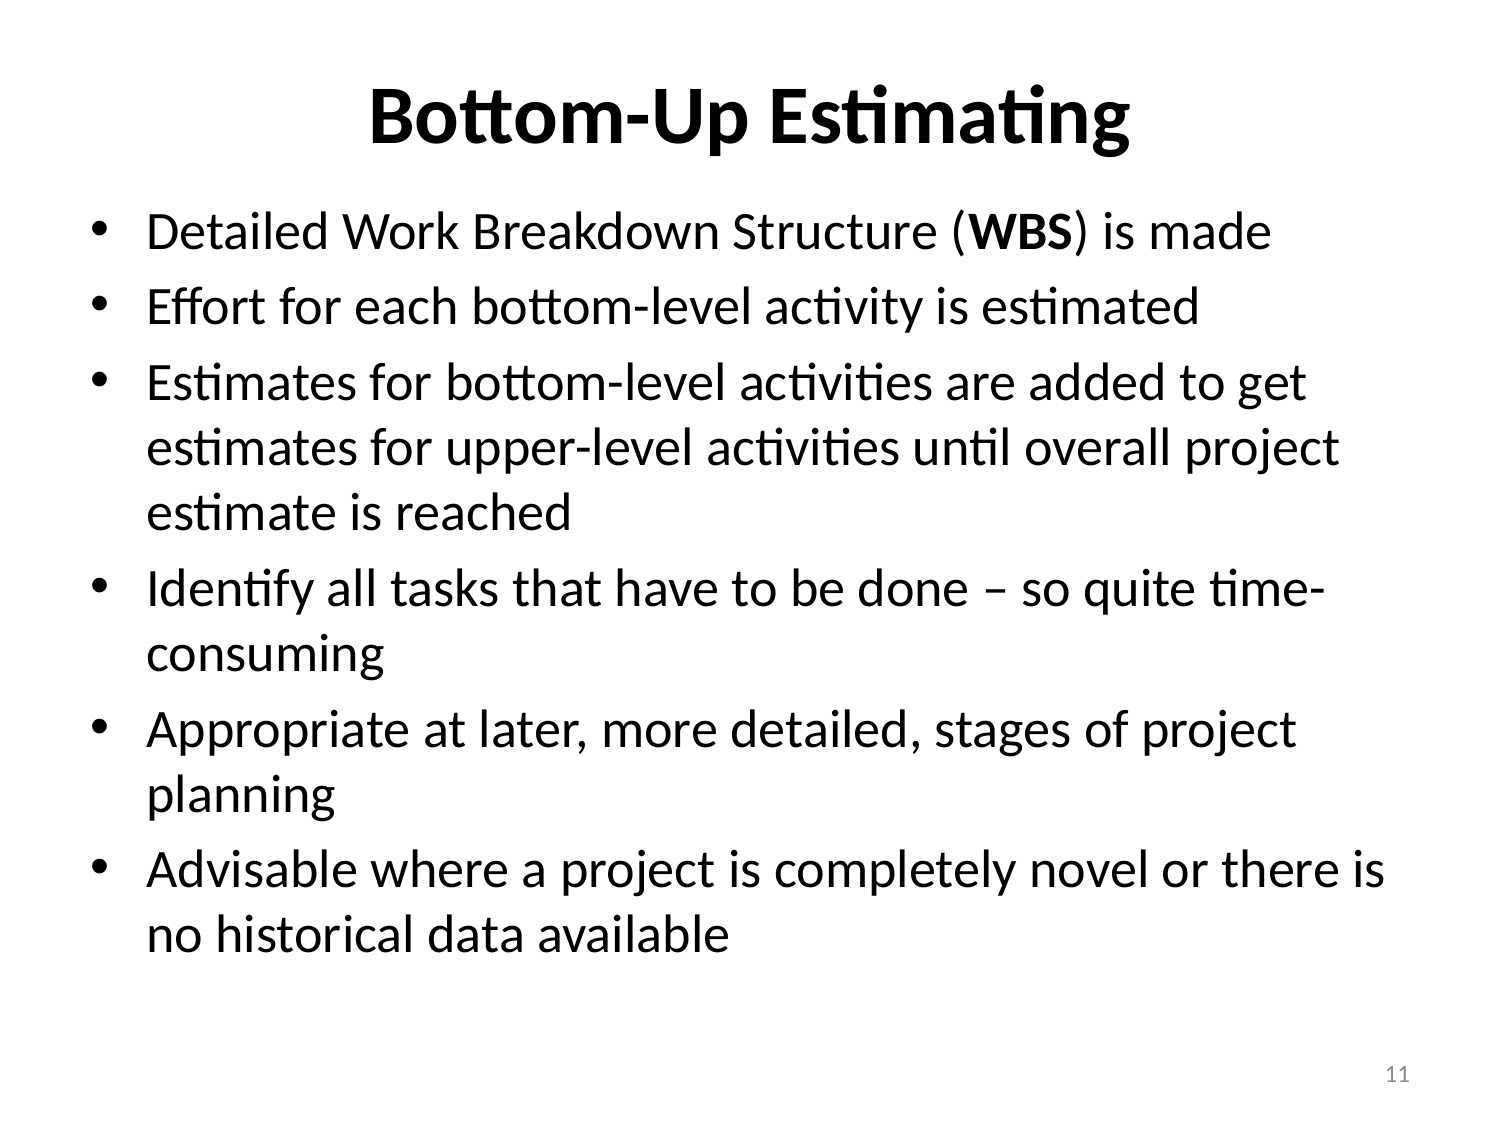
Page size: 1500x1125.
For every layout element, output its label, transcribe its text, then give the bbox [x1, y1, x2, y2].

title Bottom-Up Estimating [75, 45, 1425, 175]
slide_number 11 [1074, 1042, 1425, 1103]
list Detailed Work Breakdown Structure (WBS) is made Effort for each bottom-level activity is estimated Estimates for bottom-level activities are added to get estimates for upper-level activities until overall project estimate is reached Identify all tasks that have to be done – so quite time-consuming Appropriate at later, more detailed, stages of project planning Advisable where a project is completely novel or there is no historical data available [75, 187, 1425, 1025]
